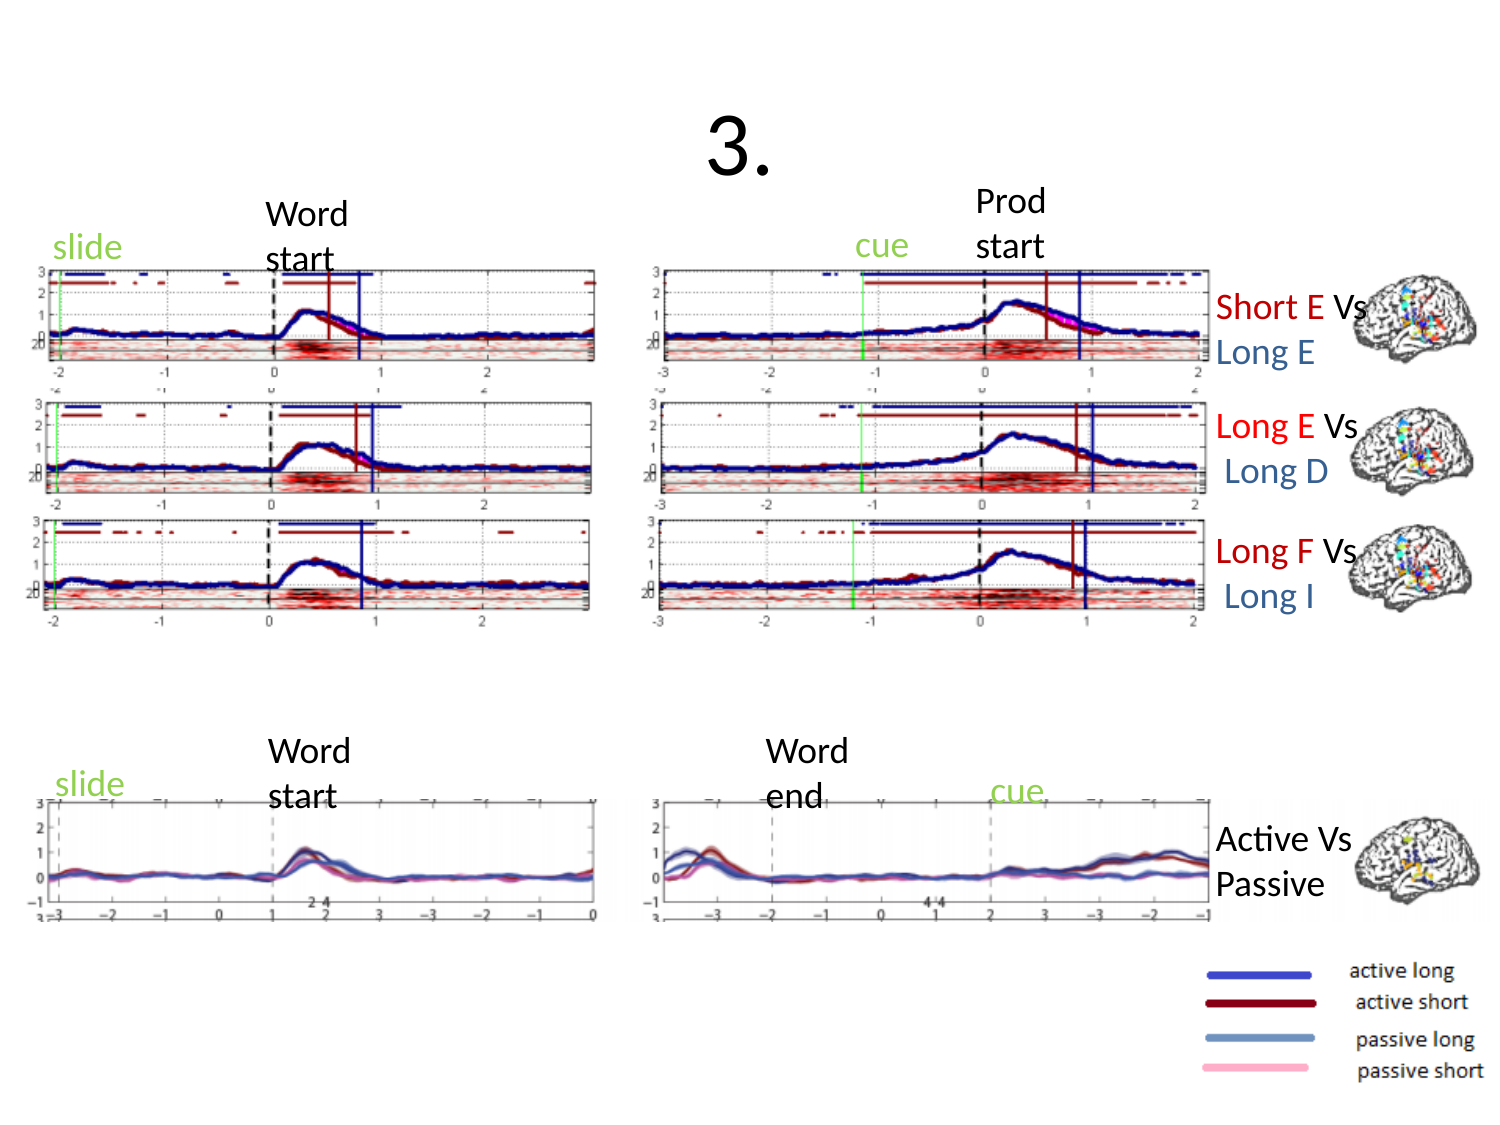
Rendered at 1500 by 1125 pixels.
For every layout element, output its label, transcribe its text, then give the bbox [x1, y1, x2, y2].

text_box slide [38, 214, 139, 260]
title 3. [75, 45, 1425, 233]
text_box slide [40, 751, 141, 798]
text_box Word start [253, 718, 376, 798]
text_box Prod start [960, 168, 1062, 260]
text_box Word end [750, 718, 873, 798]
text_box cue [840, 212, 925, 260]
picture [21, 388, 1500, 630]
picture [1179, 930, 1500, 1125]
picture [24, 799, 1500, 923]
picture [16, 262, 1500, 382]
text_box cue [975, 758, 1060, 798]
text_box Word start [250, 181, 373, 260]
